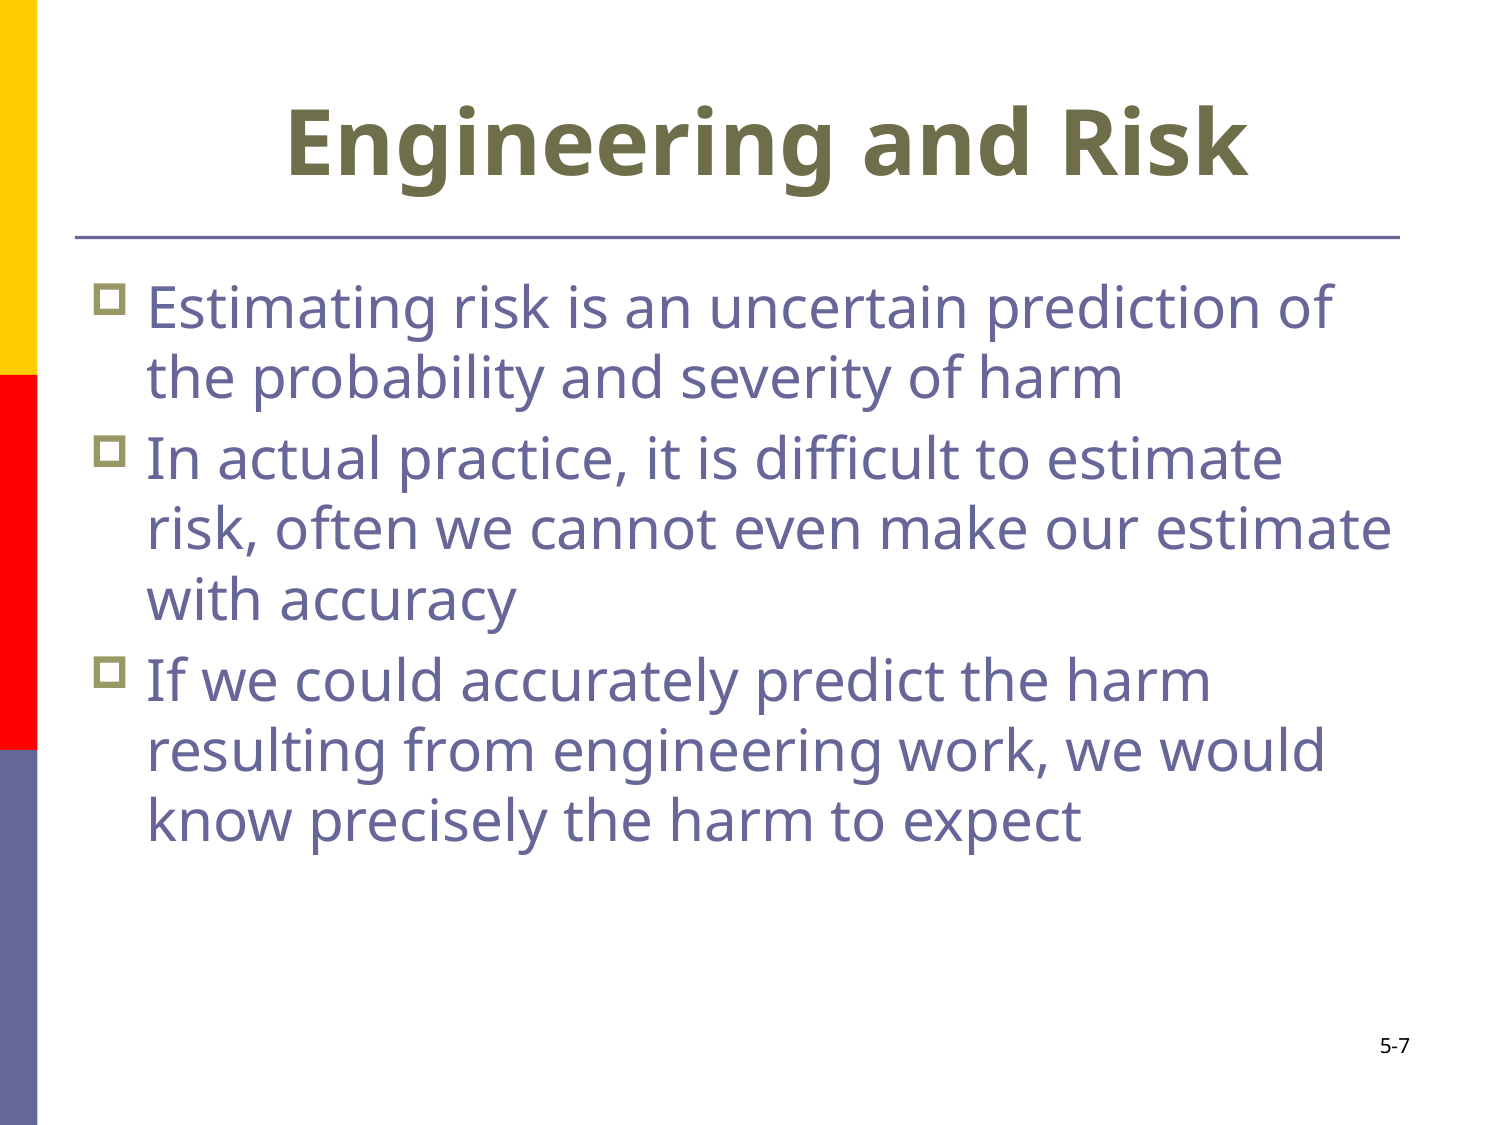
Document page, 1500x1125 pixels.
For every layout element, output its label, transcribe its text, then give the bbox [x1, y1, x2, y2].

list Estimating risk is an uncertain prediction of the probability and severity of harm In actual practice, it is difficult to estimate risk, often we cannot even make our estimate with accuracy If we could accurately predict the harm resulting from engineering work, we would know precisely the harm to expect [75, 262, 1425, 1006]
slide_number 5-7 [1074, 1025, 1425, 1100]
title Engineering and Risk [75, 45, 1459, 233]
